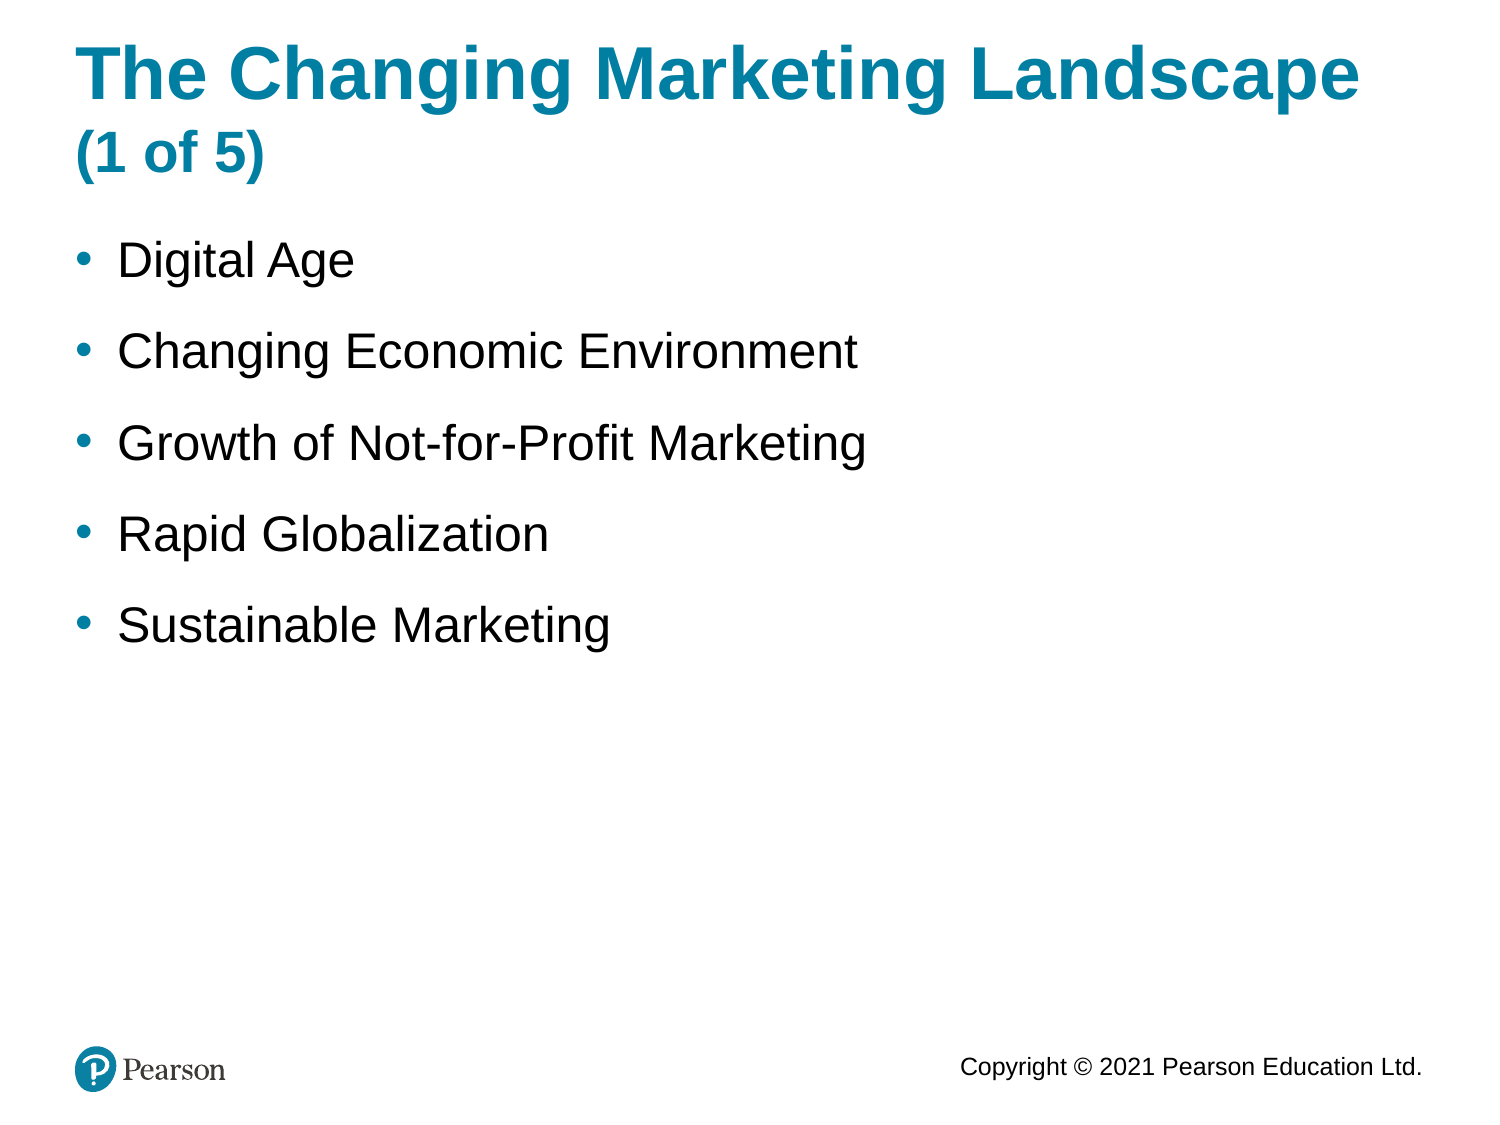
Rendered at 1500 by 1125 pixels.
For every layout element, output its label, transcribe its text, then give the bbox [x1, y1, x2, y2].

list Digital Age Changing Economic Environment Growth of Not-for-Profit Marketing Rapid Globalization Sustainable Marketing [75, 227, 1425, 866]
title The Changing Marketing Landscape (1 of 5) [75, 0, 1425, 185]
